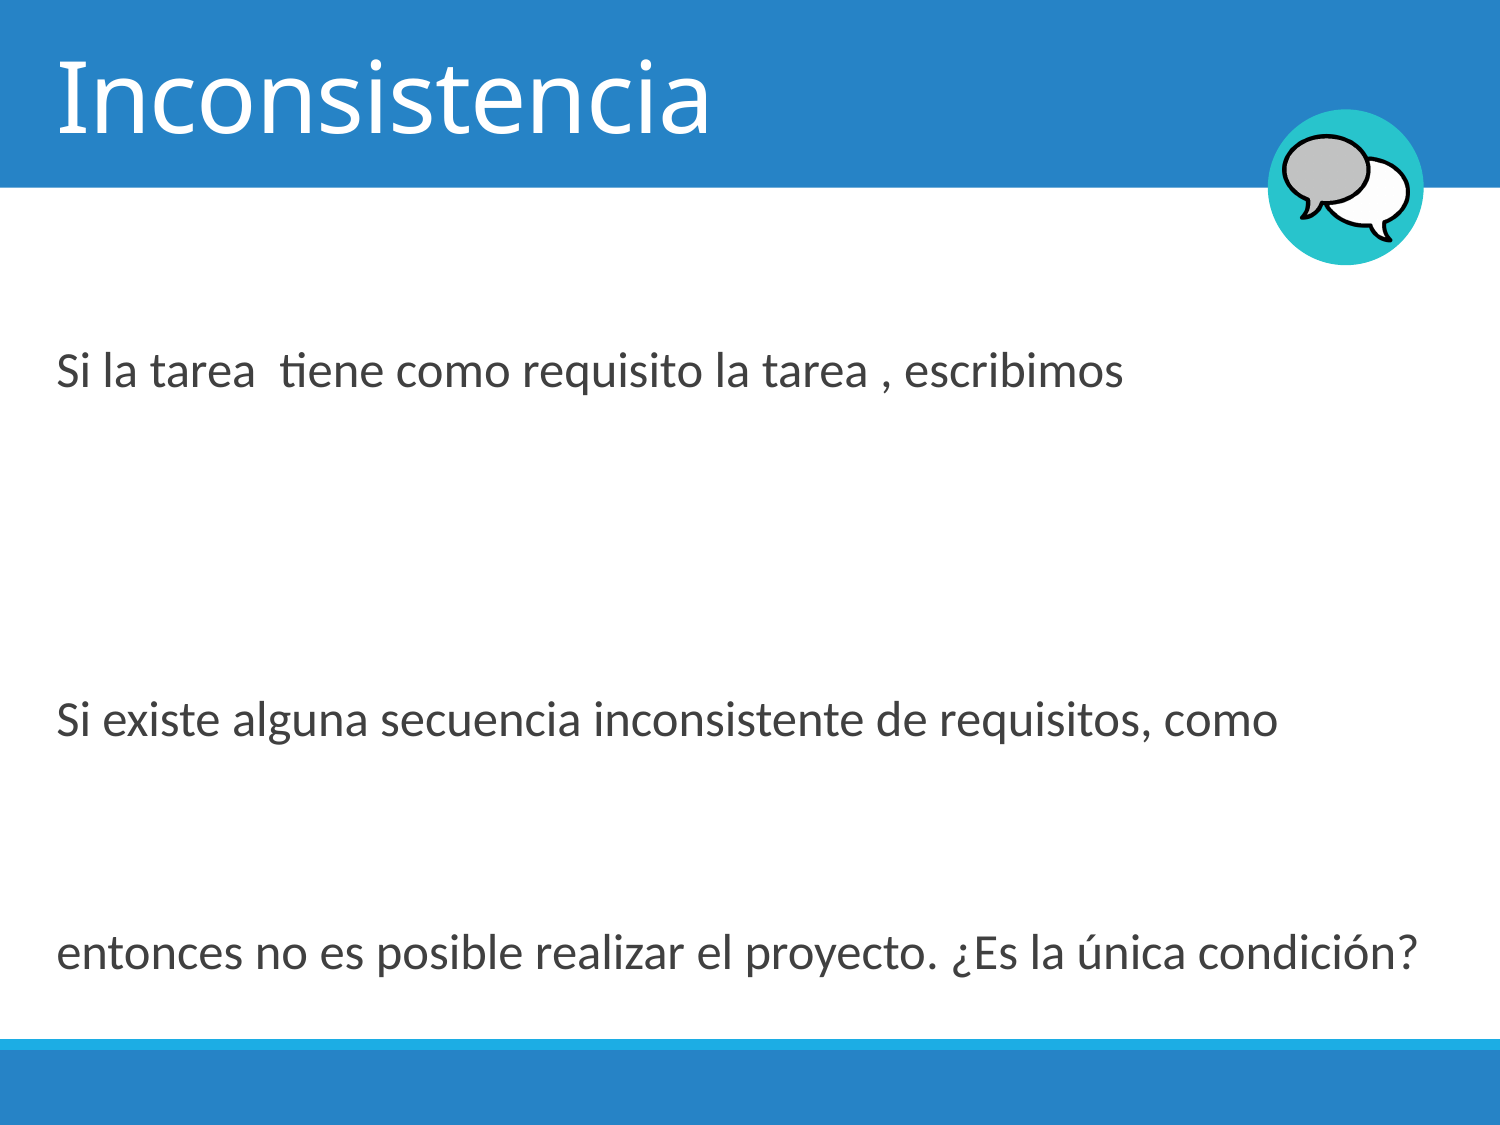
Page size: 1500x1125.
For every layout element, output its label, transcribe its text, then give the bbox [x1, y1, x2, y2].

picture [1282, 188, 1410, 252]
title Inconsistencia [41, 0, 1459, 188]
